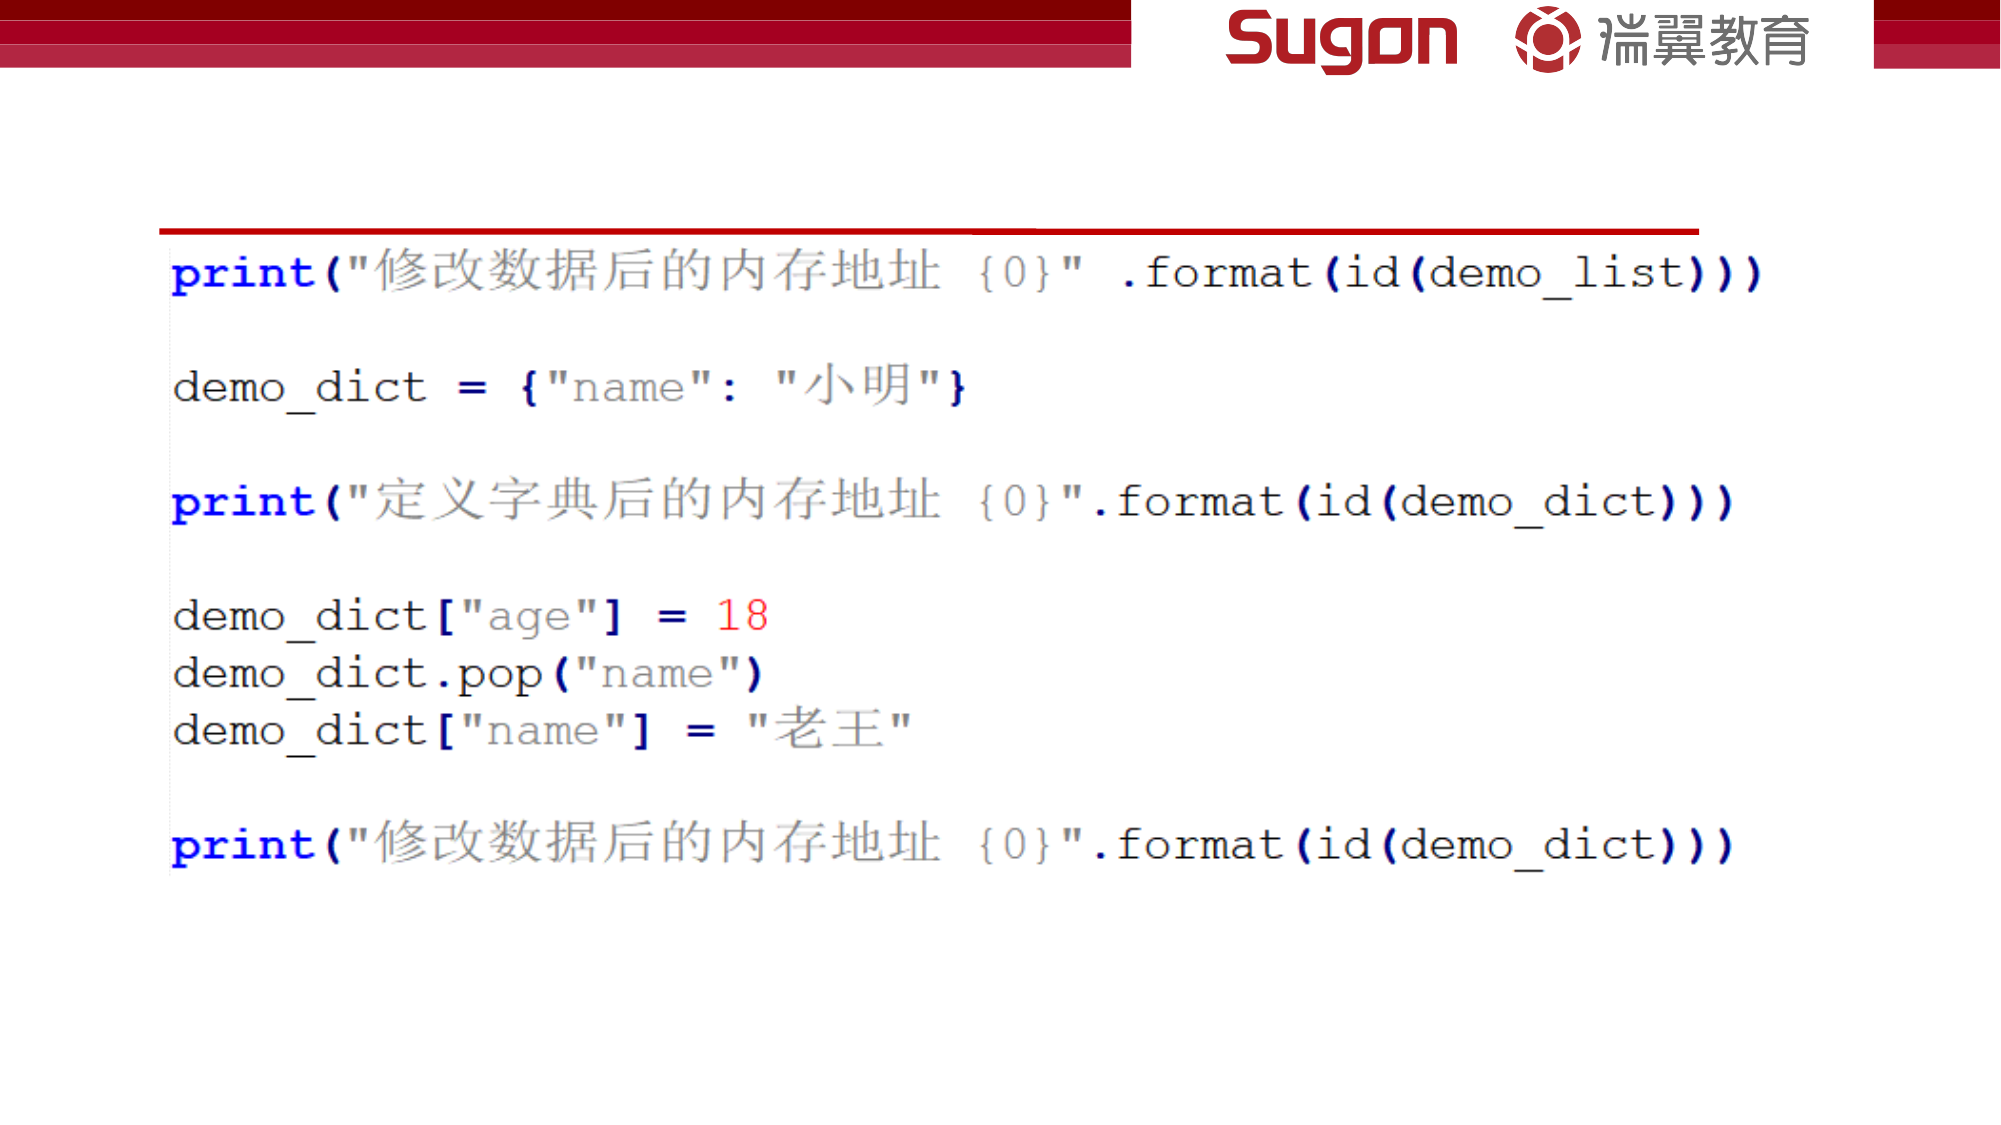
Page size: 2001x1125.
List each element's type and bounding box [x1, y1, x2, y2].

picture [1194, 0, 1484, 102]
picture [1515, 6, 1809, 73]
list [168, 247, 1770, 878]
